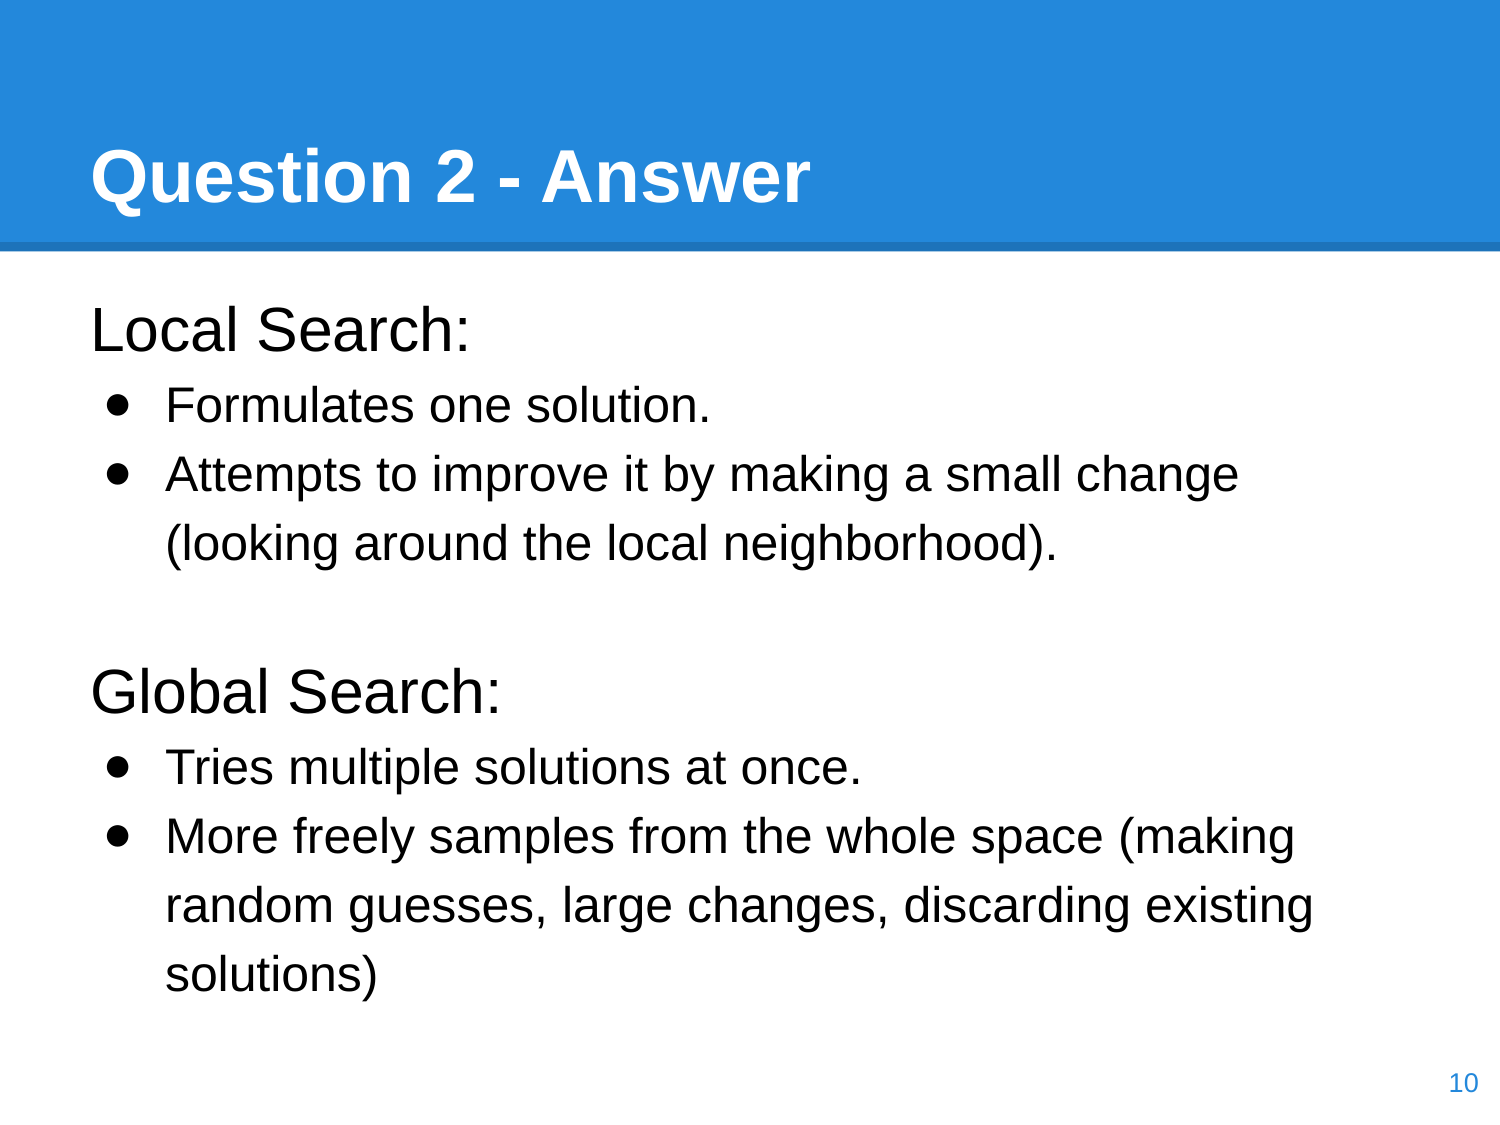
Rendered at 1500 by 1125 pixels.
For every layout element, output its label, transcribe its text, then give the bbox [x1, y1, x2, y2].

slide_number ‹#› [1403, 1038, 1494, 1125]
title Question 2 - Answer [75, 45, 1425, 233]
list Local Search: Formulates one solution. Attempts to improve it by making a small change (looking around the local neighborhood). Global Search: Tries multiple solutions at once. More freely samples from the whole space (making random guesses, large changes, discarding existing solutions) [75, 262, 1425, 1078]
